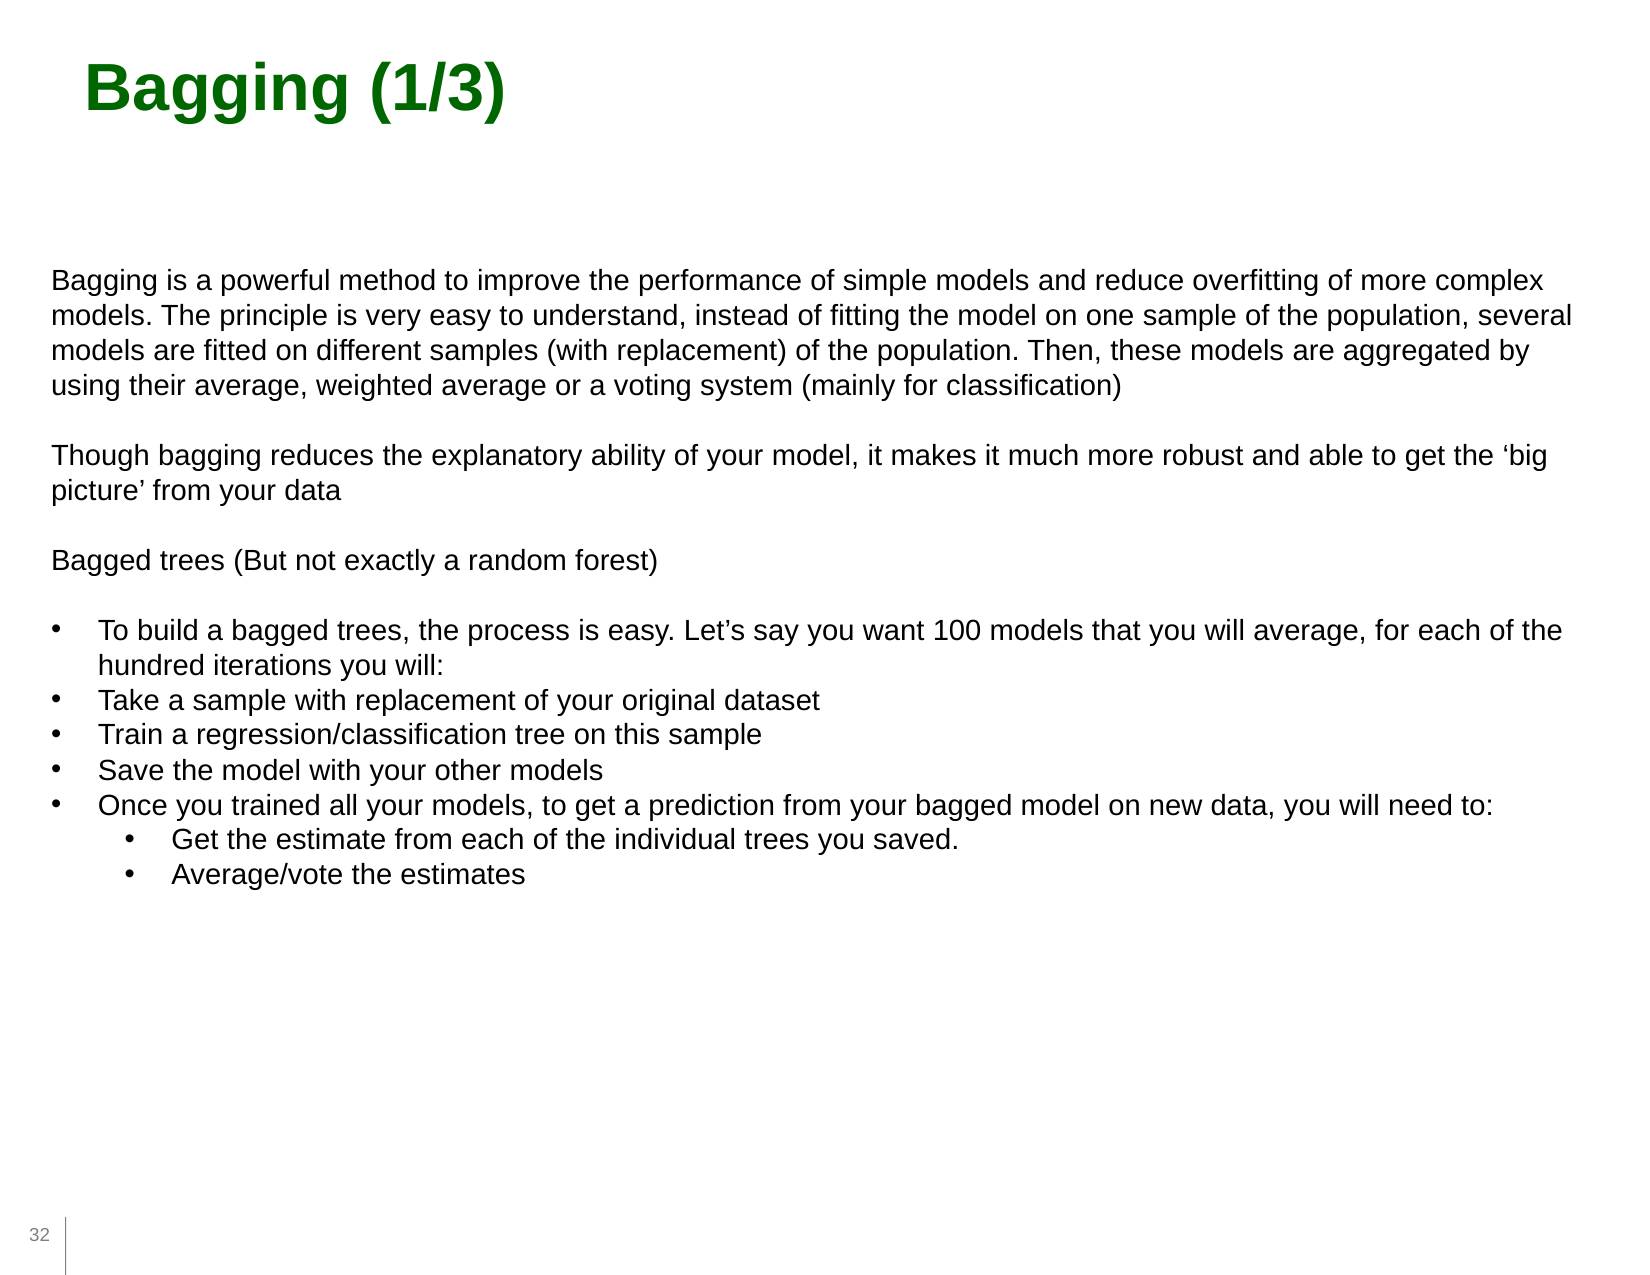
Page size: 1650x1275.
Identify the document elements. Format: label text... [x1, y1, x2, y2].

title Bagging (1/3) [54, 36, 1650, 221]
text_box Bagging is a powerful method to improve the performance of simple models and reduce overfitting of more complex models. The principle is very easy to understand, instead of fitting the model on one sample of the population, several models are fitted on different samples (with replacement) of the population. Then, these models are aggregated by using their average, weighted average or a voting system (mainly for classification) Though bagging reduces the explanatory ability of your model, it makes it much more robust and able to get the ‘big picture’ from your data Bagged trees (But not exactly a random forest) To build a bagged trees, the process is easy. Let’s say you want 100 models that you will average, for each of the hundred iterations you will: Take a sample with replacement of your original dataset Train a regression/classification tree on this sample Save the model with your other models Once you trained all your models, to get a prediction from your bagged model on new data, you will need to: Get the estimate from each of the individual trees you saved. Average/vote the estimates [36, 253, 1624, 934]
